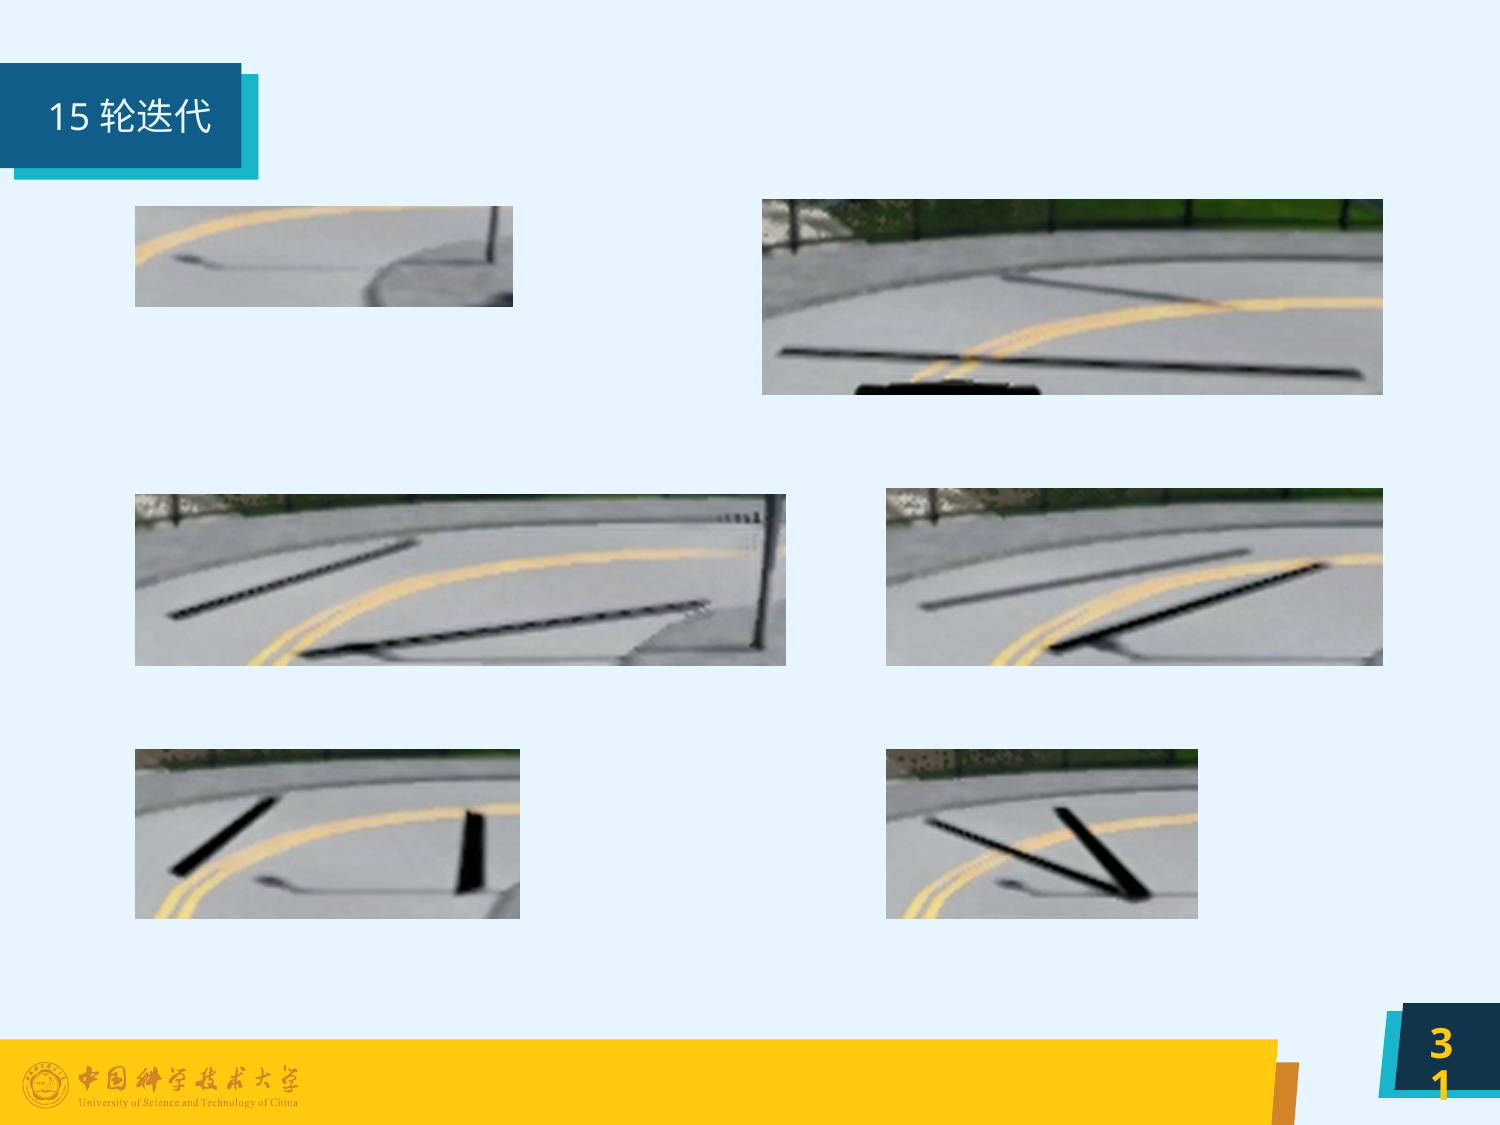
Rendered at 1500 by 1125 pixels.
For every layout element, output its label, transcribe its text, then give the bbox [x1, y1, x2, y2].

picture [135, 749, 520, 919]
slide_number 31 [1414, 1007, 1491, 1084]
picture [886, 488, 1383, 666]
picture [135, 206, 513, 307]
picture [886, 749, 1198, 919]
list 15轮迭代 [0, 63, 242, 169]
picture [762, 199, 1383, 395]
picture [135, 494, 786, 666]
